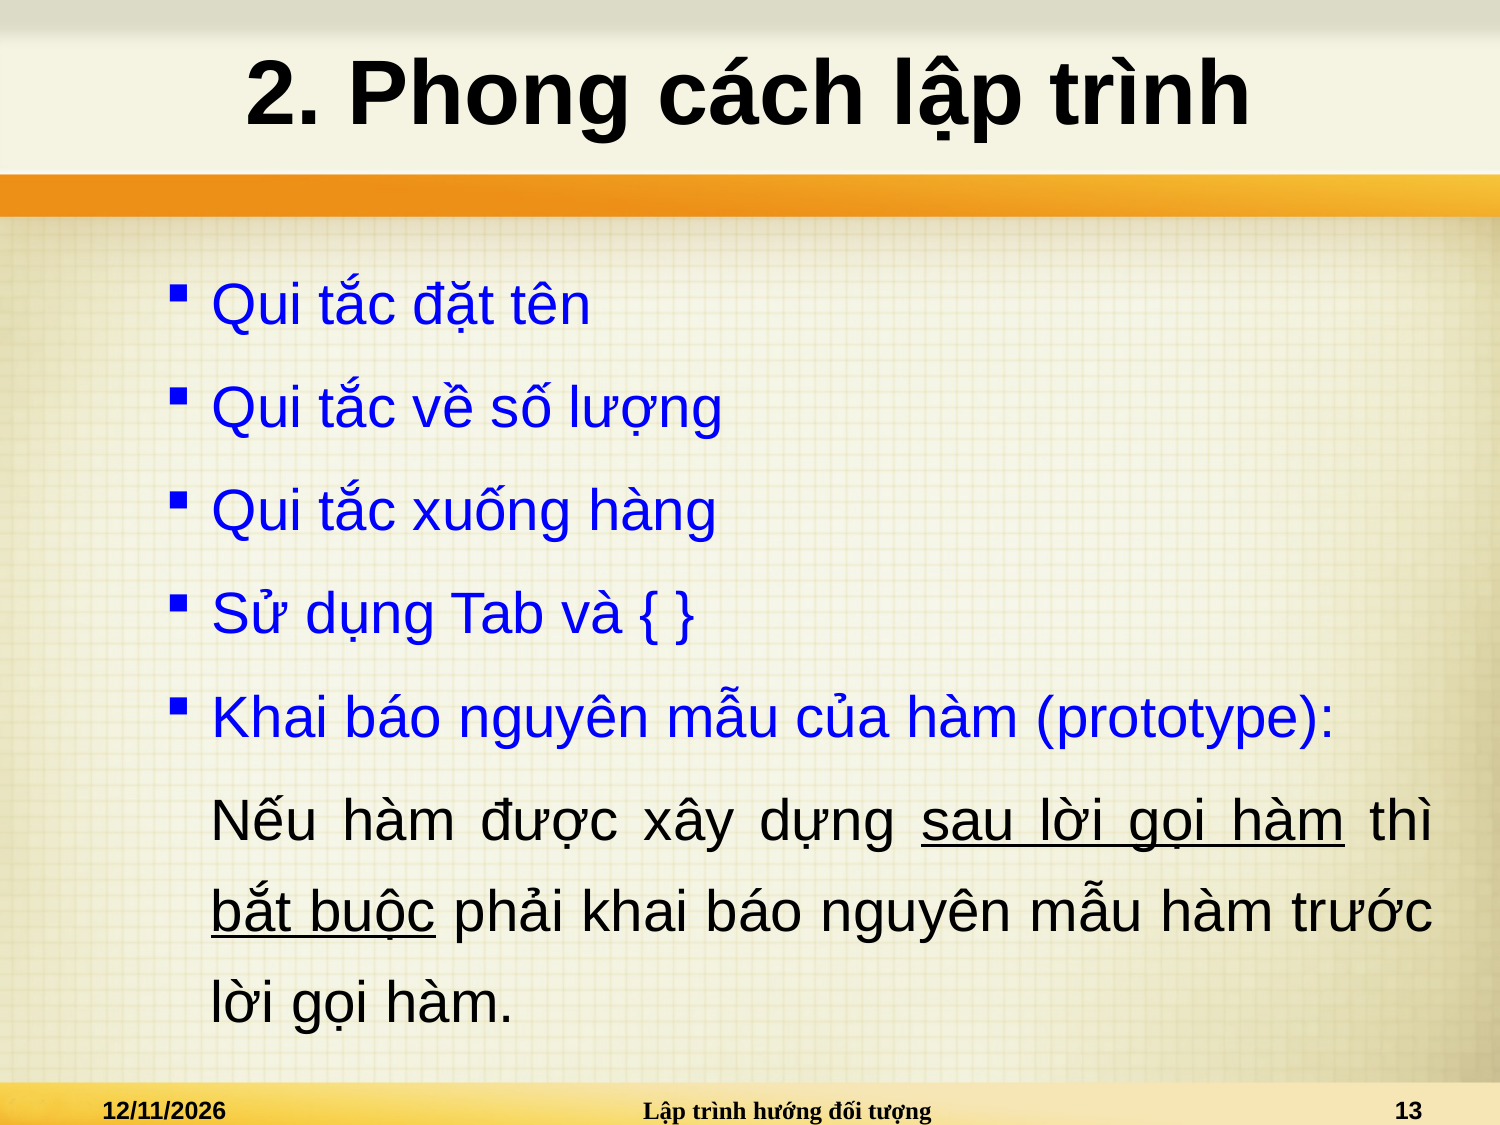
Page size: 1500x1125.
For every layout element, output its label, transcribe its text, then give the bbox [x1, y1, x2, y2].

picture [0, 175, 1500, 1125]
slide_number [87, 1087, 438, 1125]
list Qui tắc đặt tên Qui tắc về số lượng Qui tắc xuống hàng Sử dụng Tab và { } Khai báo nguyên mẫu của hàm (prototype): Nếu hàm được xây dựng sau lời gọi hàm thì bắt buộc phải khai báo nguyên mẫu hàm trước lời gọi hàm. [75, 237, 1450, 1046]
slide_number 13 [1087, 1087, 1438, 1125]
title 2. Phong cách lập trình [0, 0, 1500, 175]
footer Lập trình hướng đối tượng [549, 1087, 1025, 1125]
